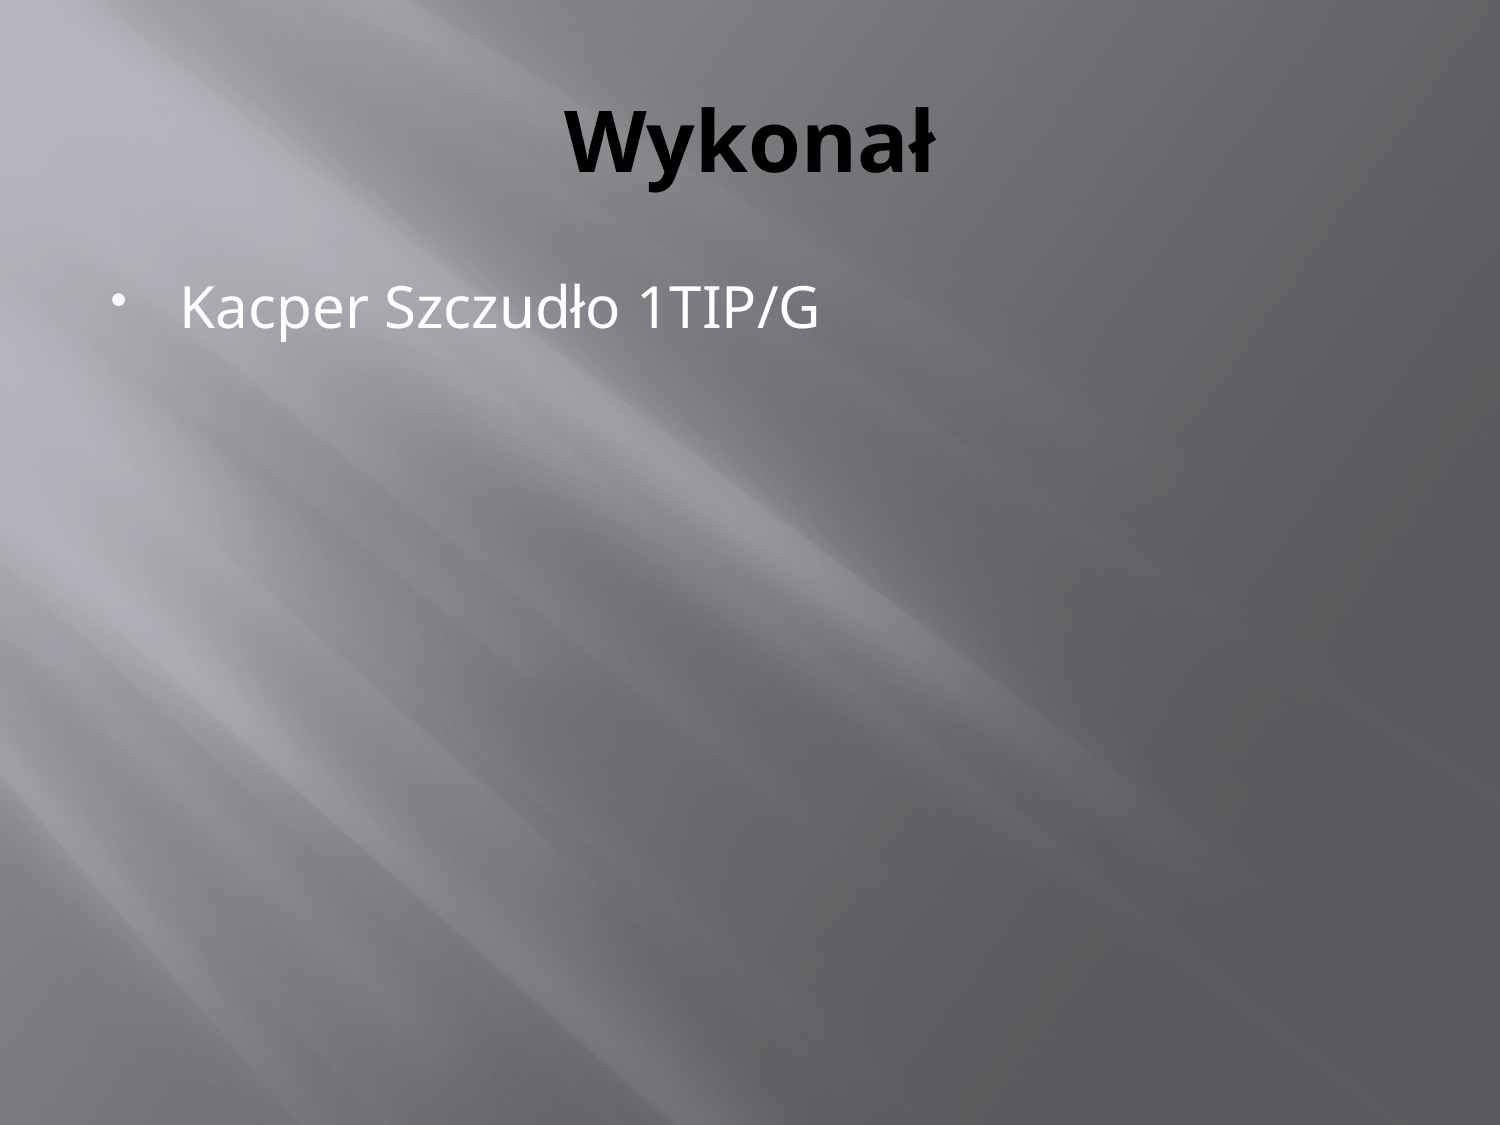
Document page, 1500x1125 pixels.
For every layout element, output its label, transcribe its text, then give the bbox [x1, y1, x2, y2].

title Wykonał [75, 45, 1425, 233]
list Kacper Szczudło 1TIP/G [75, 262, 1425, 1035]
